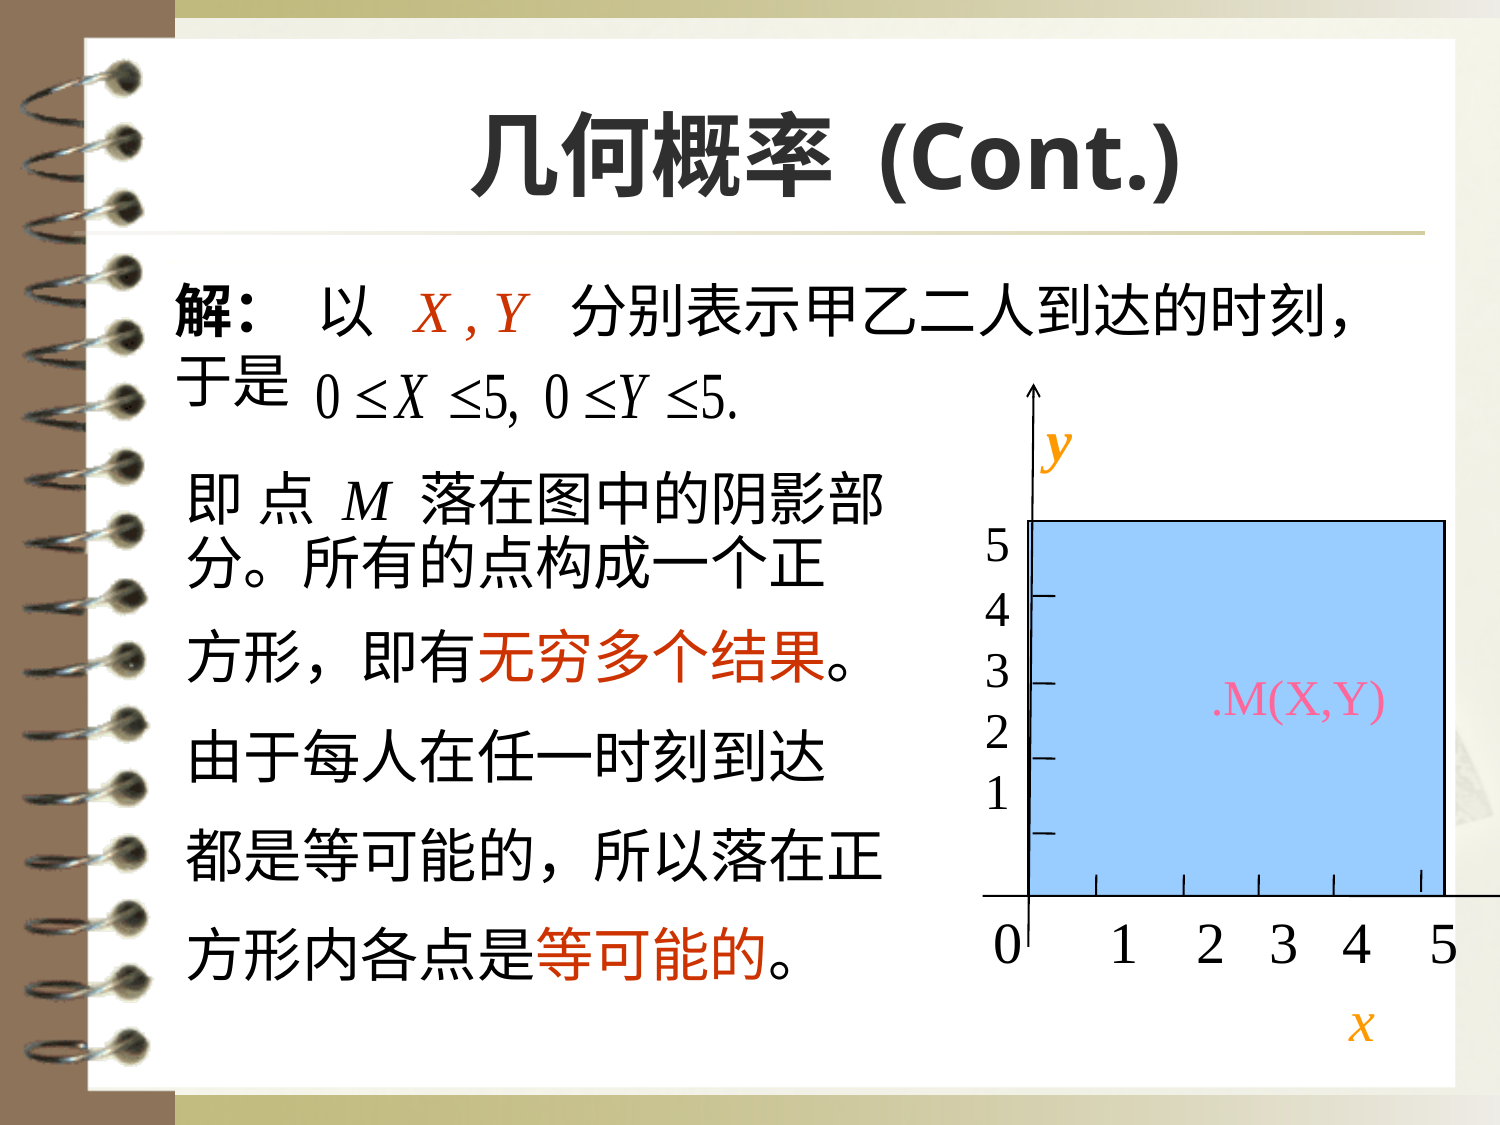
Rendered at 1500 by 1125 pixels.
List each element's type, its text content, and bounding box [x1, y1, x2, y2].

text_box 解： 以 X , Y 分别表示甲乙二人到达的时刻，于是 [159, 267, 1422, 422]
title 几何概率 (Cont.) [150, 90, 1500, 278]
text_box 即 点 M 落在图中的阴影部 分。所有的点构成一个正 方形，即有无穷多个结果。 由于每人在任一时刻到达 都是等可能的，所以落在正 方形内各点是等可能的。 [171, 420, 909, 996]
text_box .M(X,Y) [1196, 658, 1421, 733]
text_box x [1305, 976, 1419, 1061]
text_box [1026, 383, 1041, 946]
text_box y [1021, 395, 1033, 481]
text_box [1029, 520, 1445, 895]
text_box 5 4 3 2 1 [965, 520, 1029, 825]
text_box y [1033, 395, 1097, 481]
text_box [308, 357, 747, 447]
text_box 0 1 2 3 4 5 [978, 898, 1500, 983]
picture [0, 0, 175, 1125]
